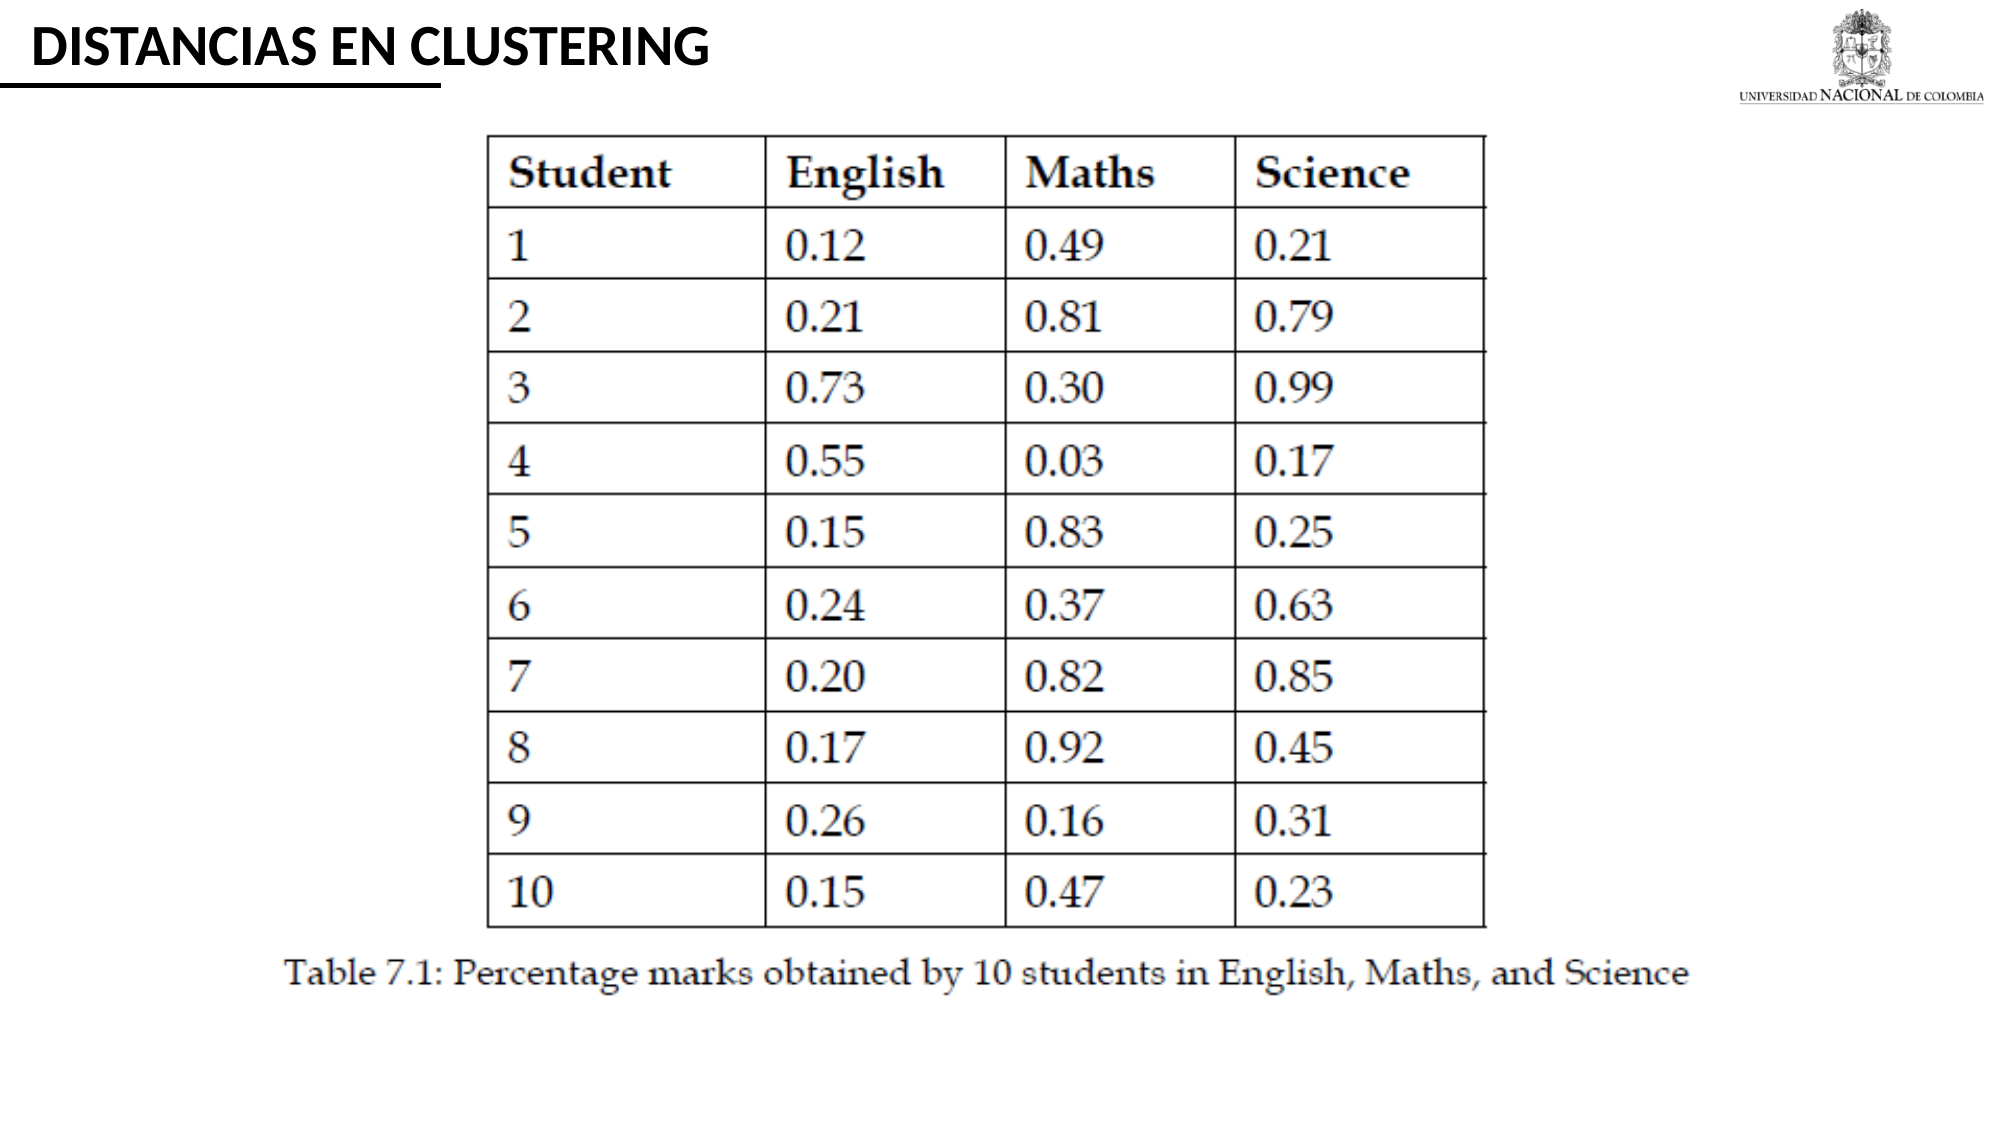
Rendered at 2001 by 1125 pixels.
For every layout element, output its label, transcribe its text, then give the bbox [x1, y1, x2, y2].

picture [1739, 9, 1984, 107]
text_box DISTANCIAS EN CLUSTERING [16, 0, 801, 86]
picture [262, 98, 1738, 1027]
